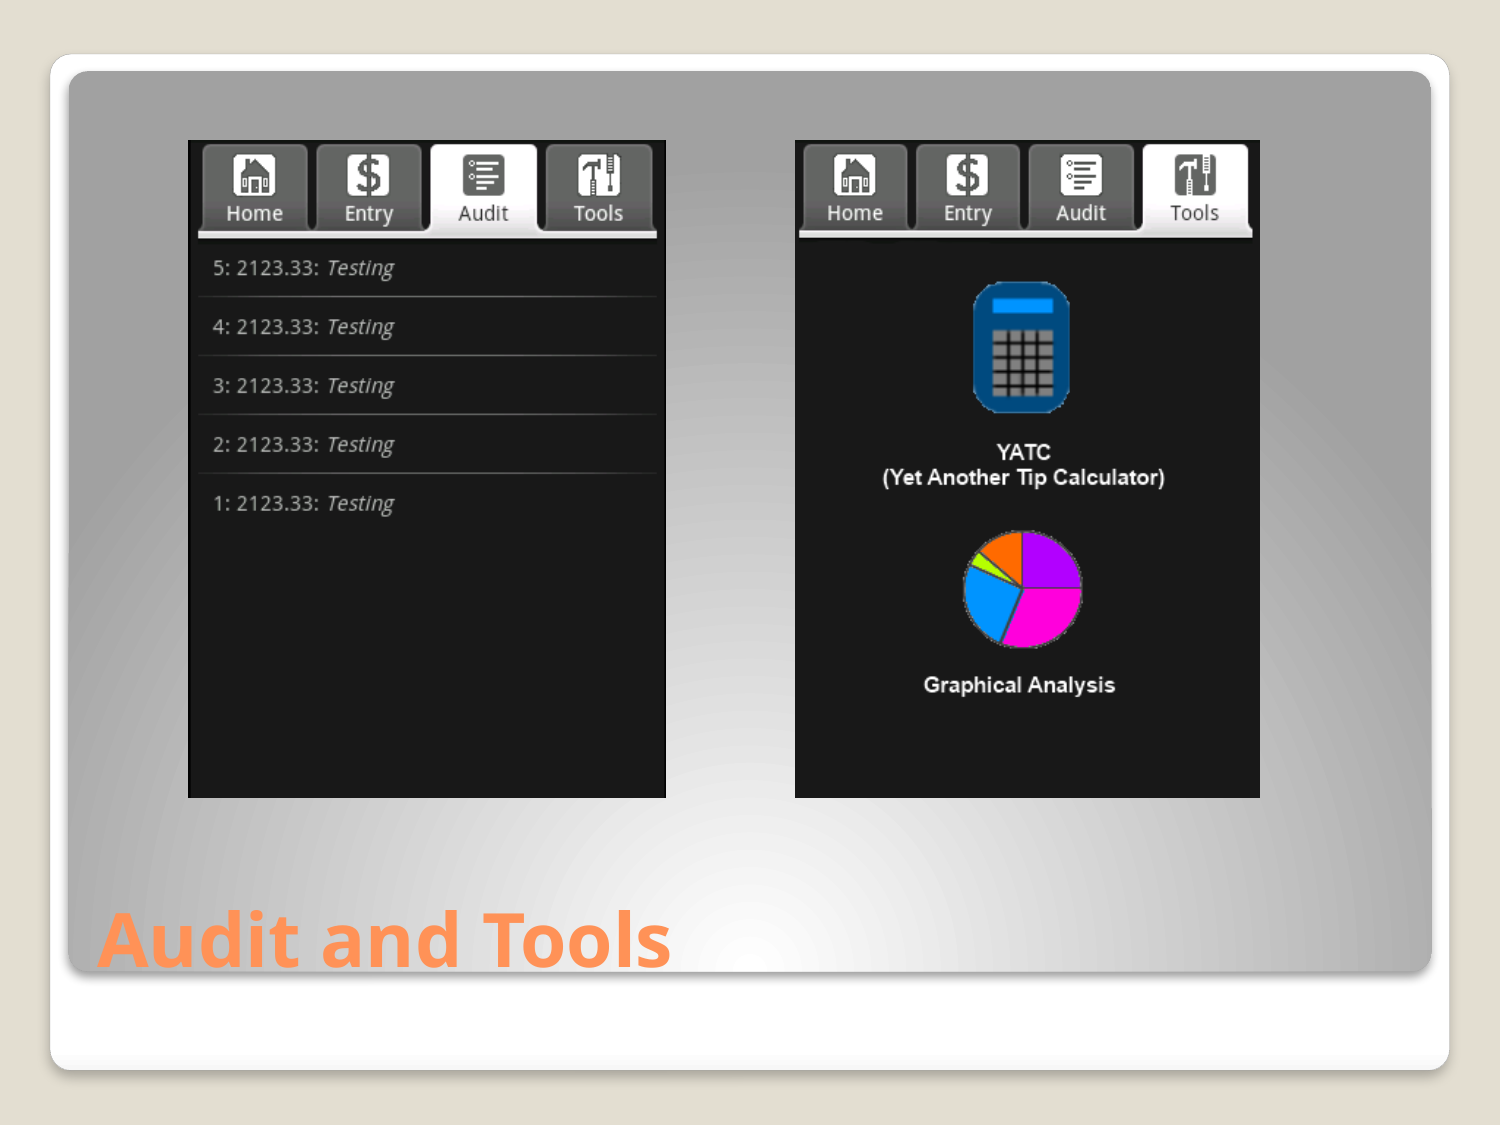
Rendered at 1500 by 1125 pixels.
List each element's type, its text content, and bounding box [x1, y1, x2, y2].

title Audit and Tools [82, 817, 1425, 990]
picture [794, 139, 1260, 798]
picture [188, 139, 666, 798]
